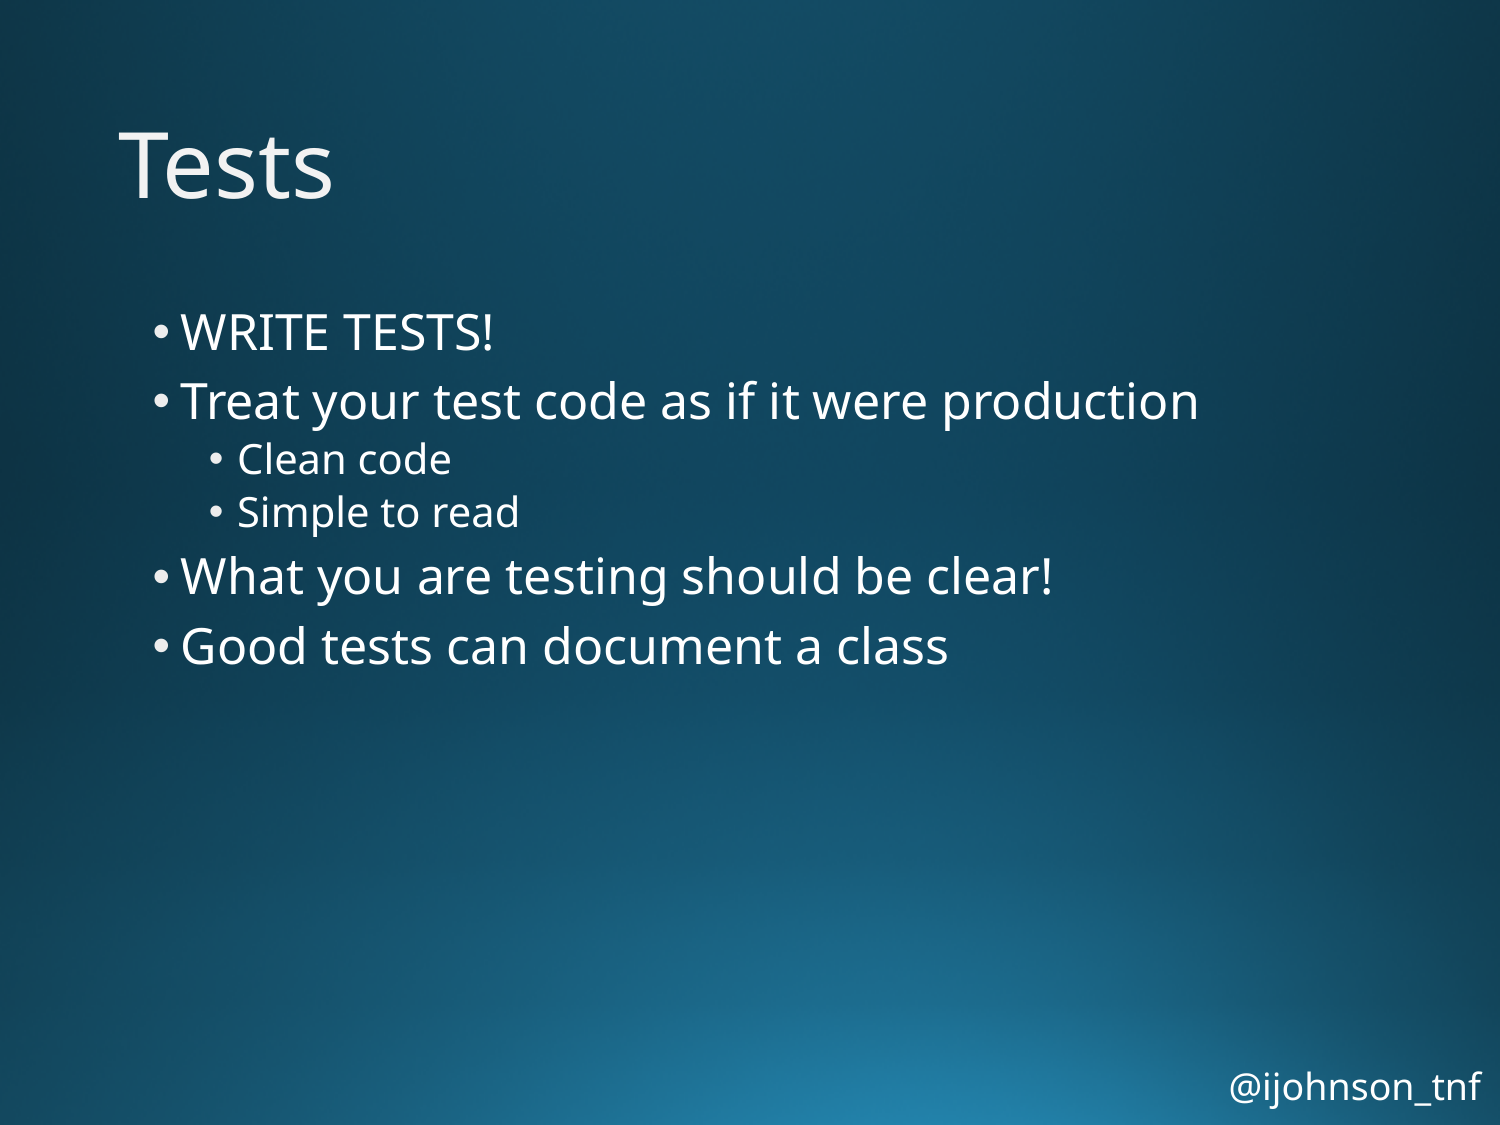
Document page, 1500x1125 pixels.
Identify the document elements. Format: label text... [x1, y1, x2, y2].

title Tests [103, 59, 1397, 278]
list WRITE TESTS! Treat your test code as if it were production Clean code Simple to read What you are testing should be clear! Good tests can document a class [137, 299, 1397, 1014]
picture [0, 0, 1500, 1125]
text_box @ijohnson_tnf [1213, 1055, 1497, 1116]
